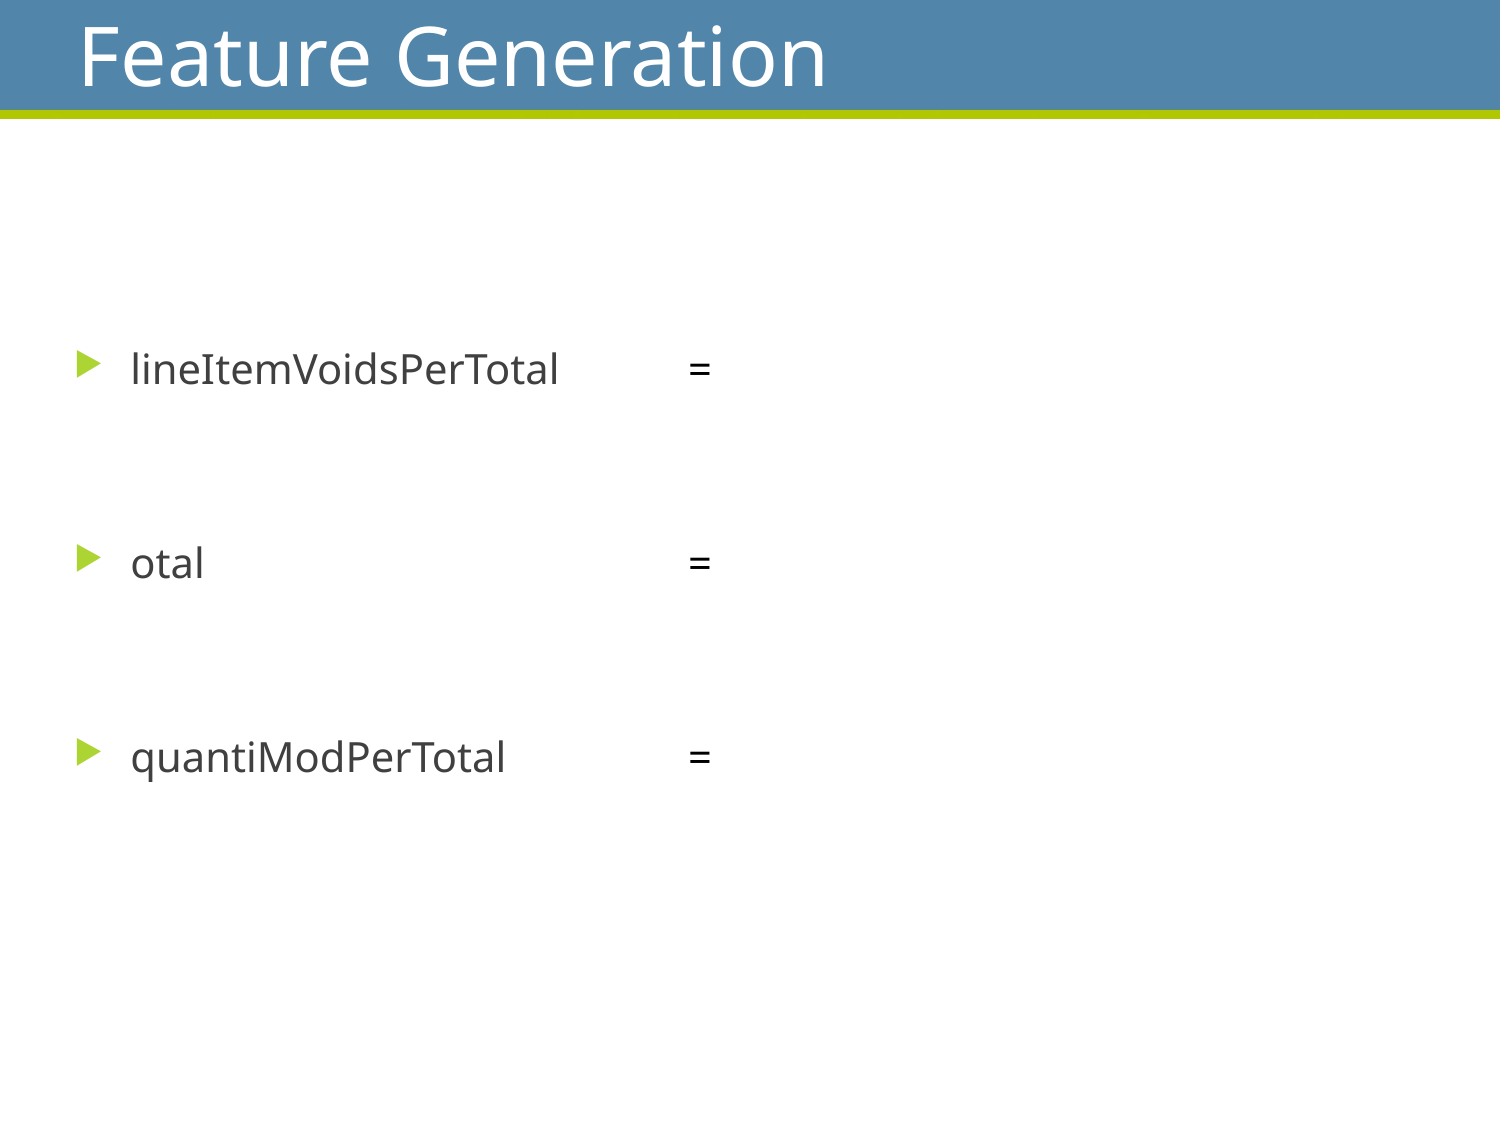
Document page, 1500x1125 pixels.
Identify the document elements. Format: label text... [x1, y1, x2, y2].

title Feature Generation [62, 16, 1377, 92]
picture [0, 0, 1500, 119]
